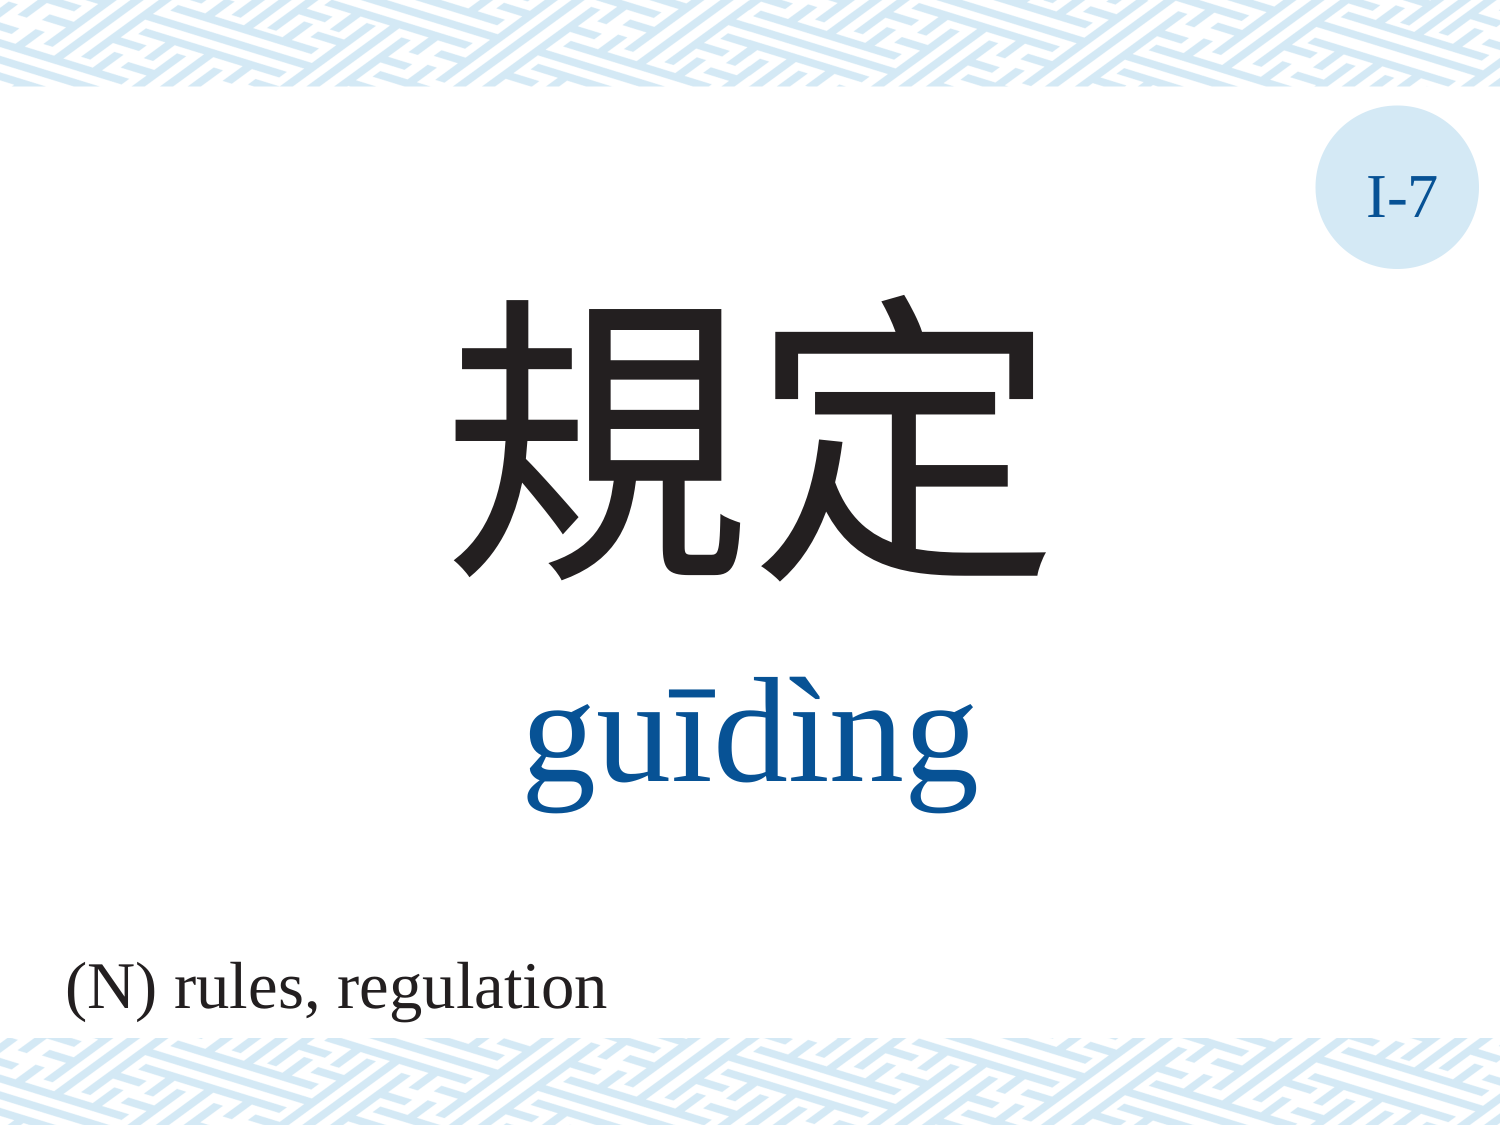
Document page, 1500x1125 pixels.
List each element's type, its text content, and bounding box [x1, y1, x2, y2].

text_box (N) rules, regulation [62, 942, 610, 1023]
text_box I-7 規定 guīdìng [439, 154, 1441, 812]
picture [0, 0, 1500, 1125]
